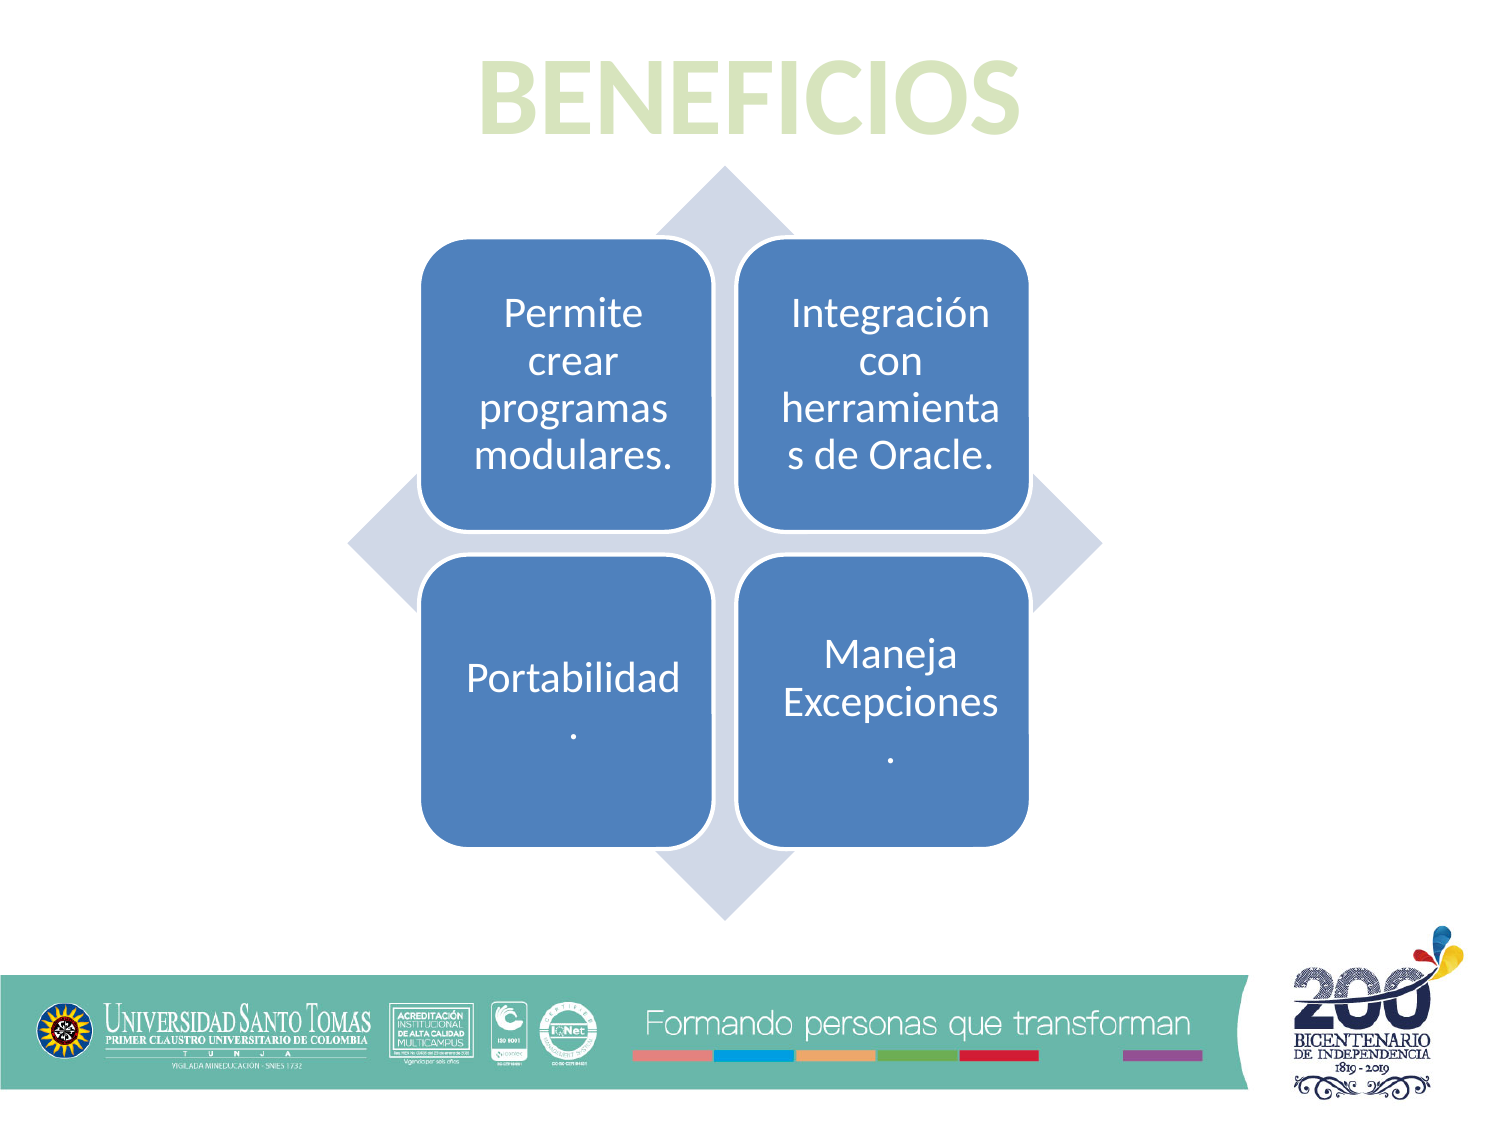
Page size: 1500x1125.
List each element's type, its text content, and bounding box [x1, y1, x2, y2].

text_box BENEFICIOS [461, 14, 1039, 163]
picture [0, 1, 1500, 1124]
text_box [20, 165, 1430, 922]
